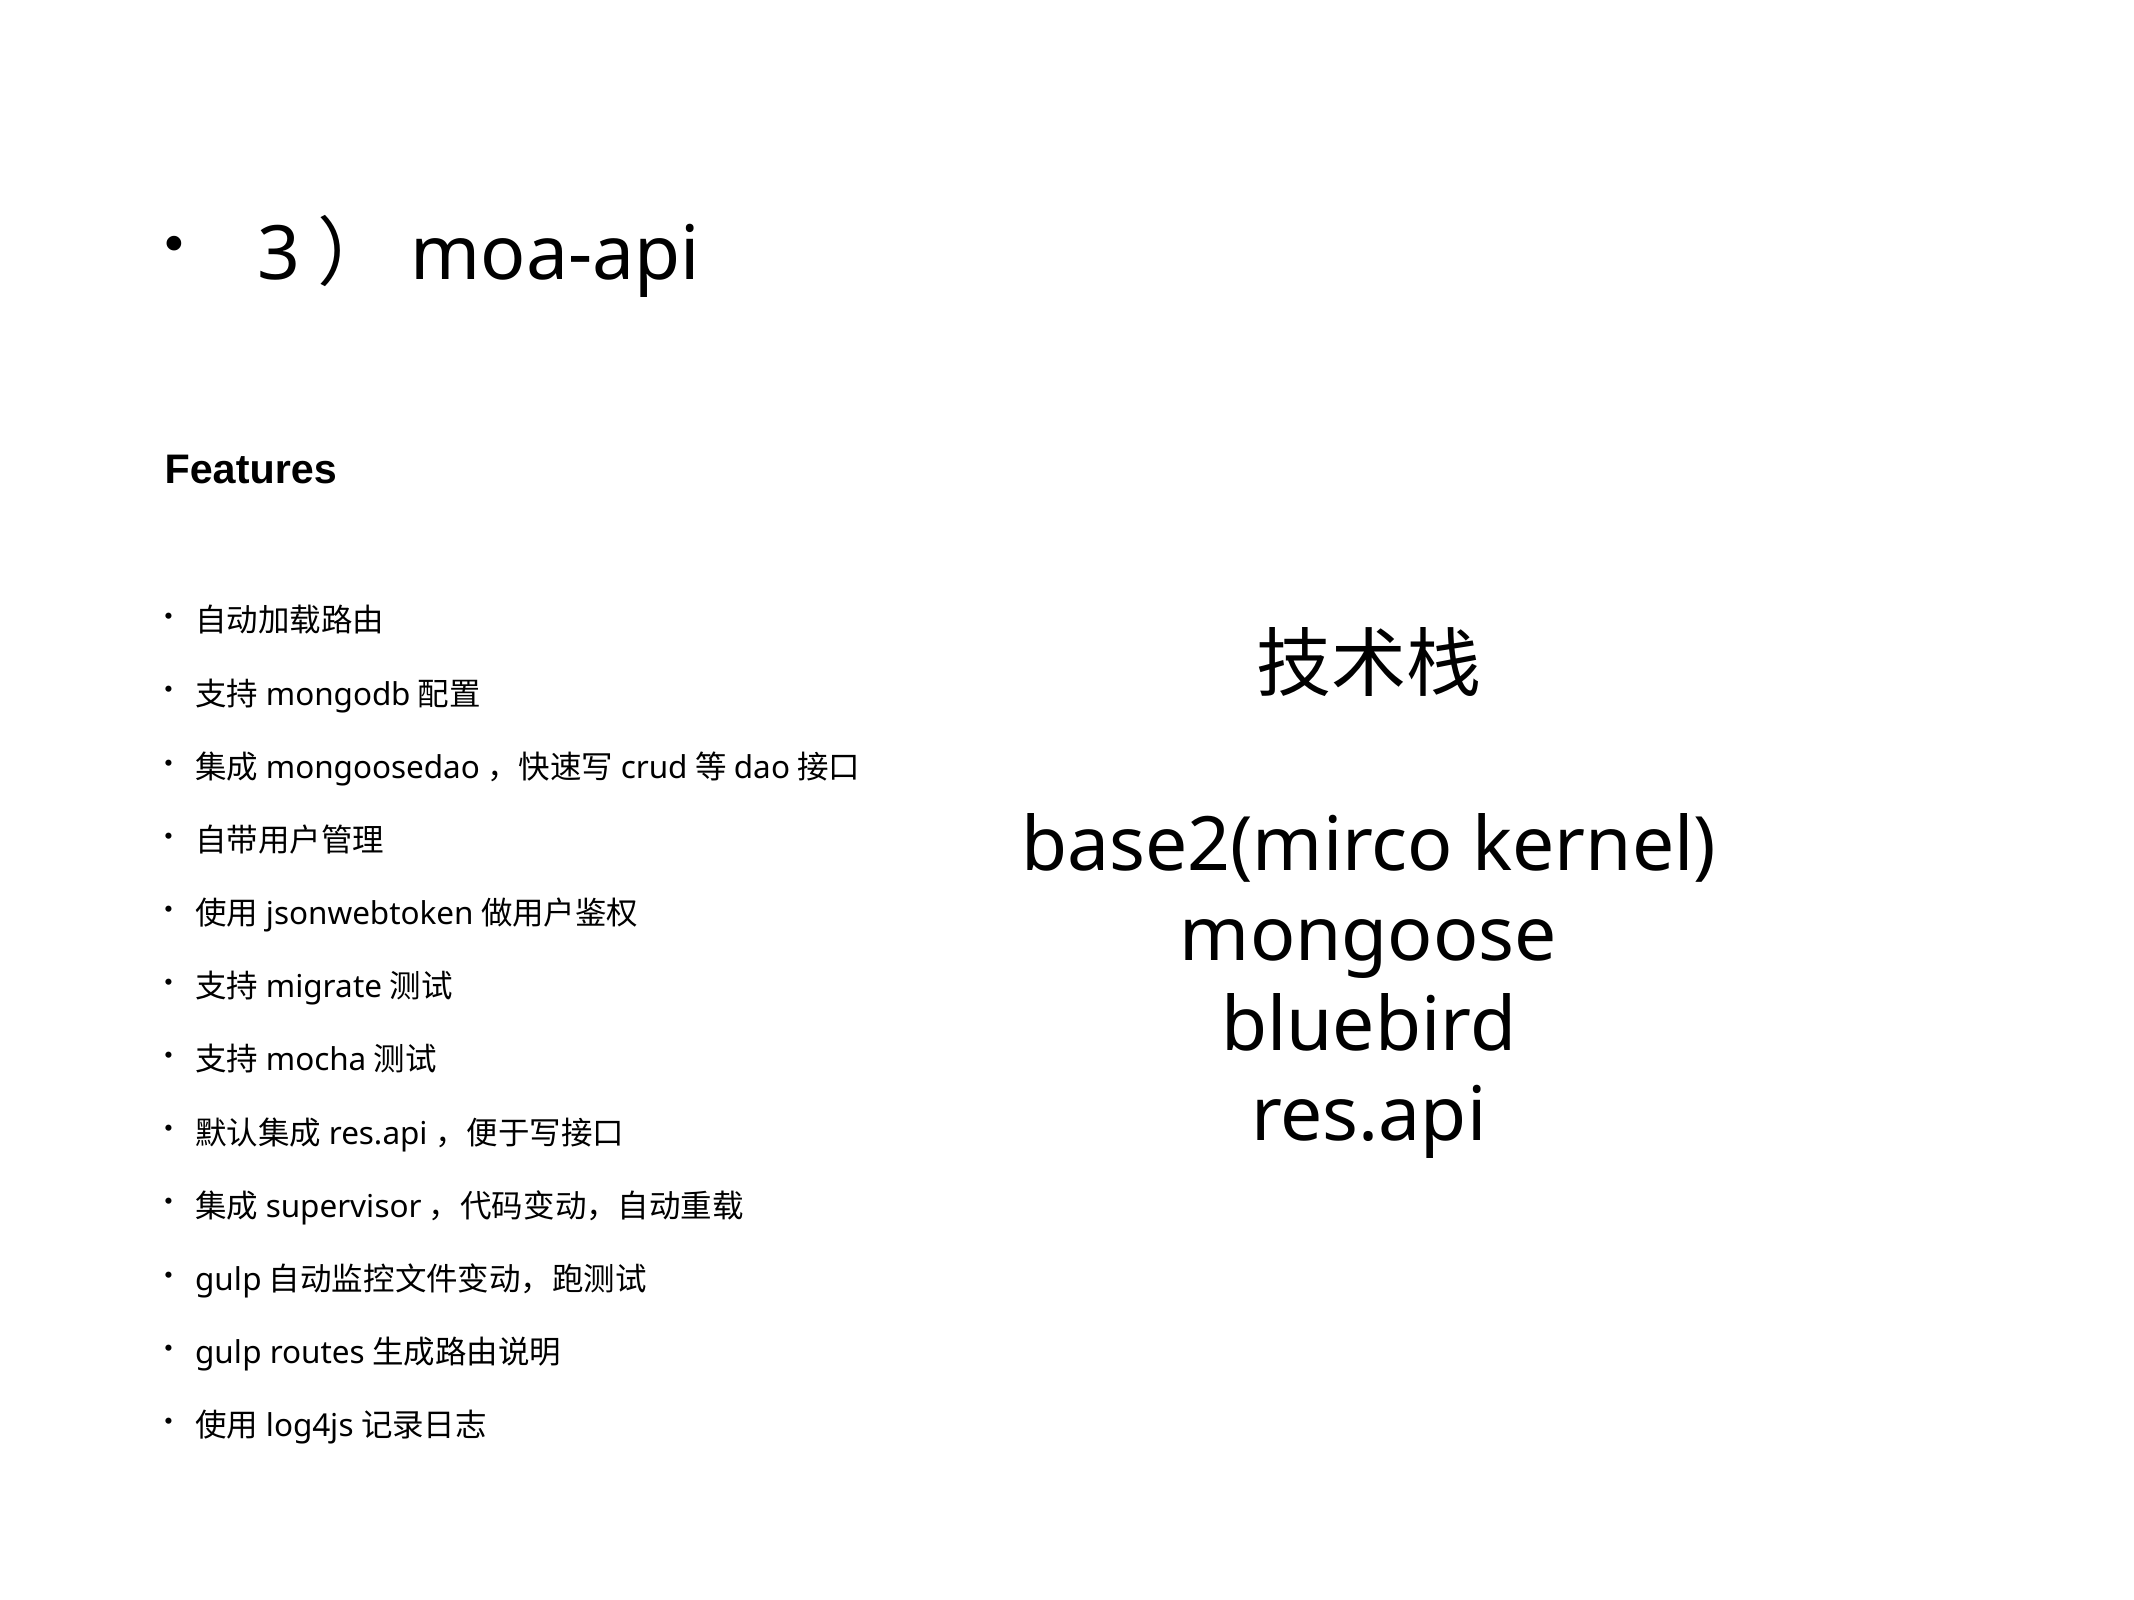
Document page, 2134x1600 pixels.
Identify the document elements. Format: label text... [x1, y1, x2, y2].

list Features 自动加载路由 支持mongodb配置 集成mongoosedao，快速写crud等dao接口 自带用户管理 使用jsonwebtoken做用户鉴权 支持migrate测试 支持mocha测试 默认集成res.api，便于写接口 集成supervisor，代码变动，自动重载 gulp自动监控文件变动，跑测试 gulp routes生成路由说明 使用log4js记录日志 [155, 426, 1978, 1459]
text_box 技术栈 base2(mirco kernel) mongoose bluebird res.api [1012, 607, 1725, 1164]
title 3）moa-api [155, 72, 1978, 426]
